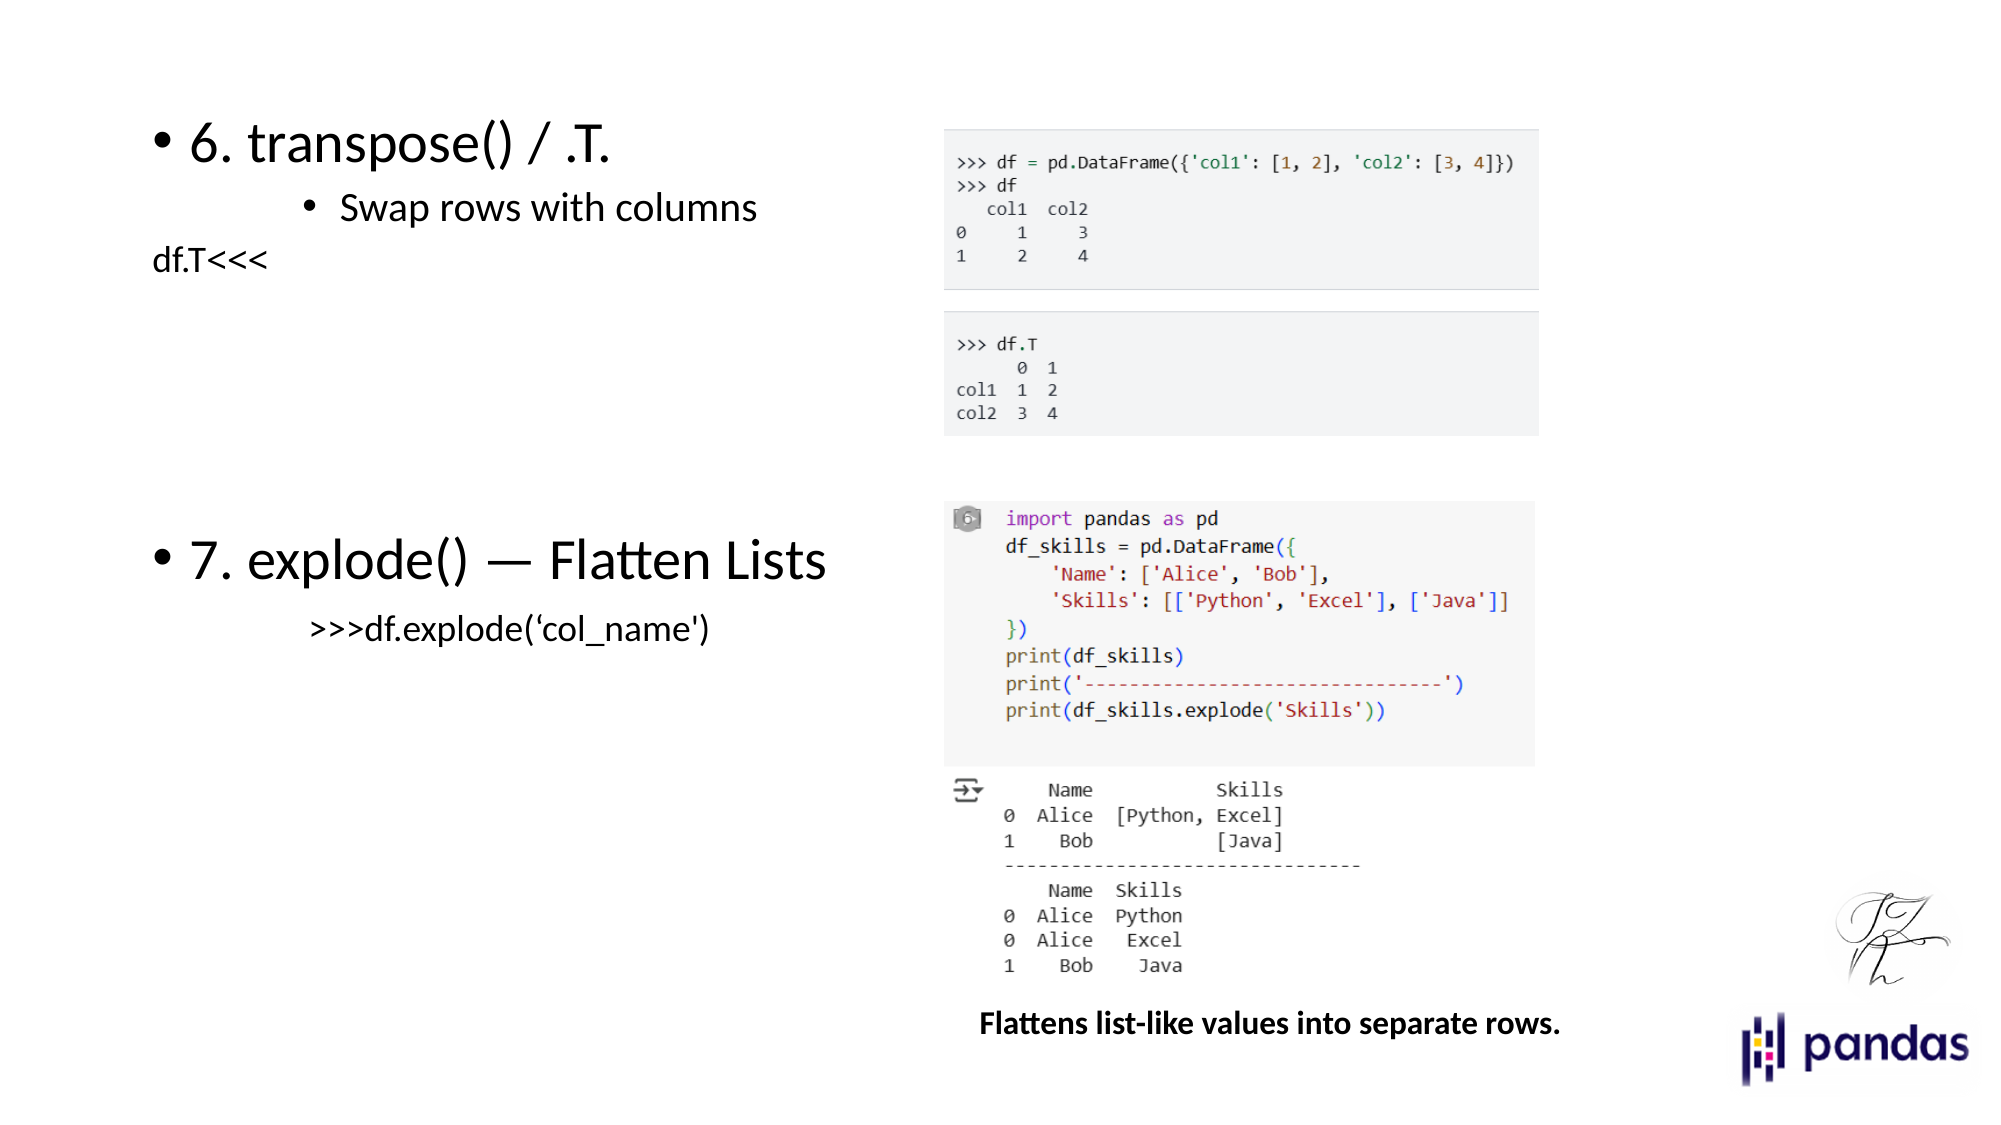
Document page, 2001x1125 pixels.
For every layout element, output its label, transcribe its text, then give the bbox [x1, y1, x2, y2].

list 6. transpose() / .T. Swap rows with columns >>>df.T 7. explode() — Flatten Lists [137, 104, 1863, 1014]
text_box Flattens list-like values into separate rows. [964, 993, 1578, 1049]
picture [1721, 998, 1986, 1103]
picture [1863, 899, 1934, 980]
text_box >>>df.explode(‘col_name') [293, 596, 726, 657]
picture [944, 123, 1539, 436]
picture [944, 501, 1535, 994]
